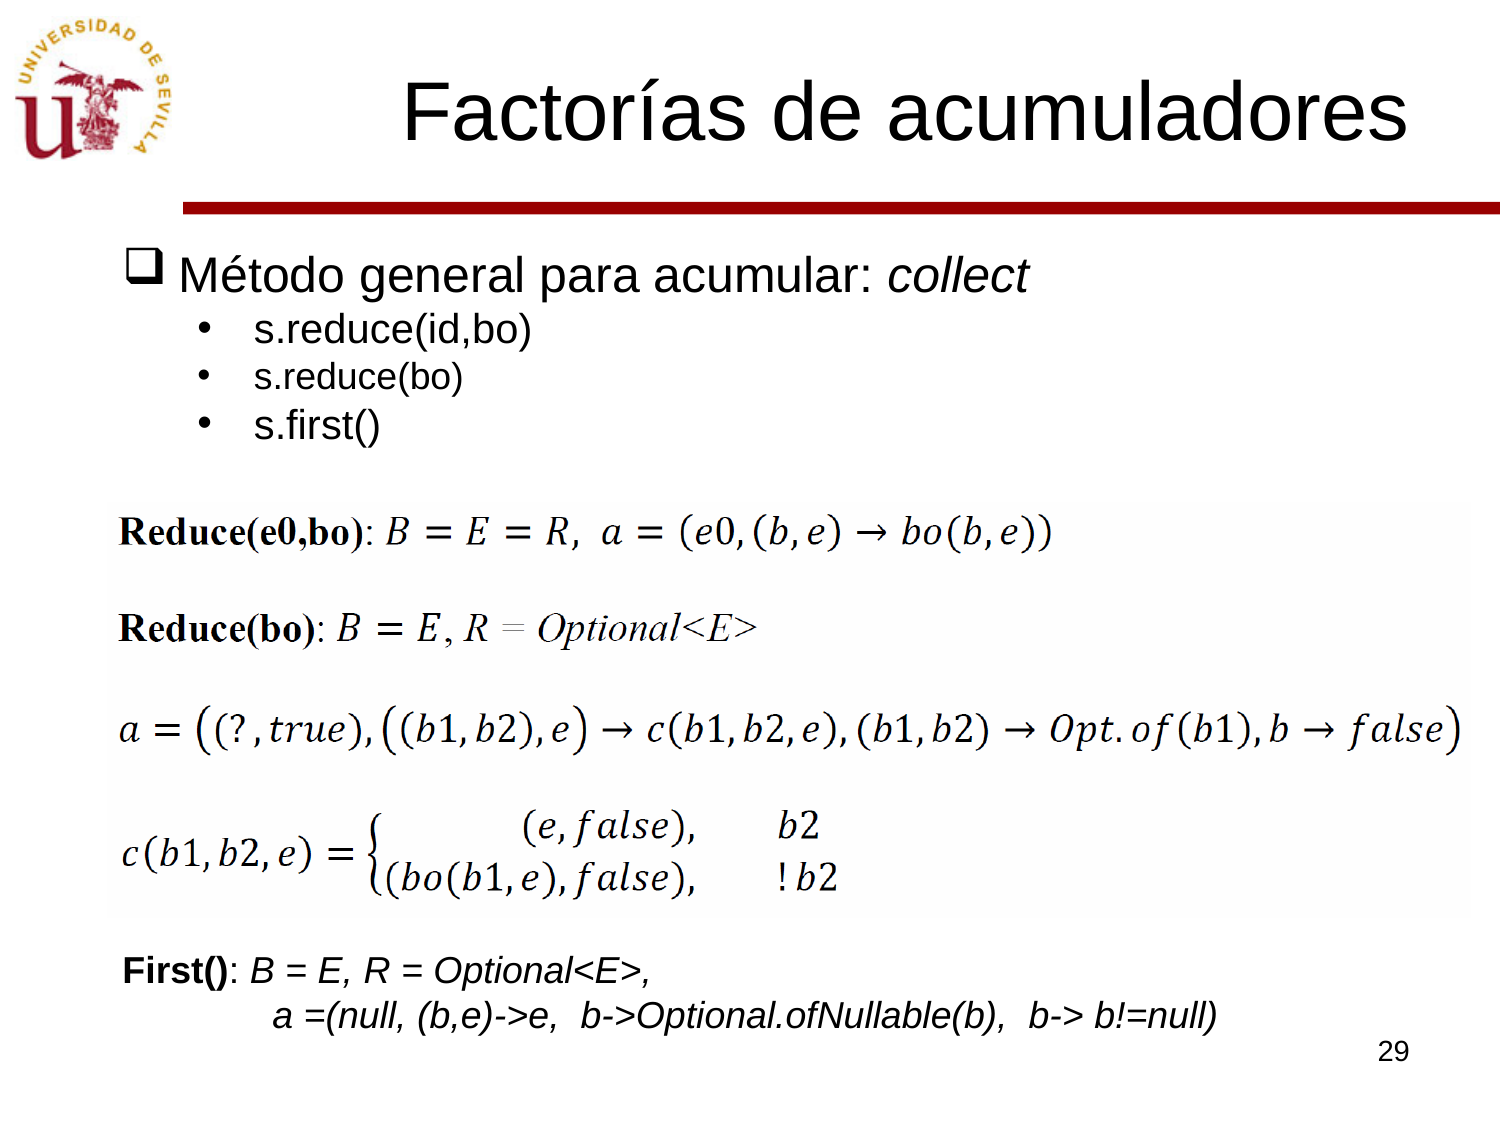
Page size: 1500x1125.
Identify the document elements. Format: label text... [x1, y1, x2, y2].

slide_number 29 [1074, 1024, 1426, 1103]
picture [107, 502, 1471, 918]
picture [14, 16, 172, 161]
text_box Método general para acumular: collect s.reduce(id,bo) s.reduce(bo) s.first() [107, 234, 1500, 455]
text_box First(): B = E, R = Optional<E>, a =(null, (b,e)->e, b->Optional.ofNullable(b), b-> b!=null) [107, 938, 1425, 1044]
title Factorías de acumuladores [253, 31, 1425, 183]
